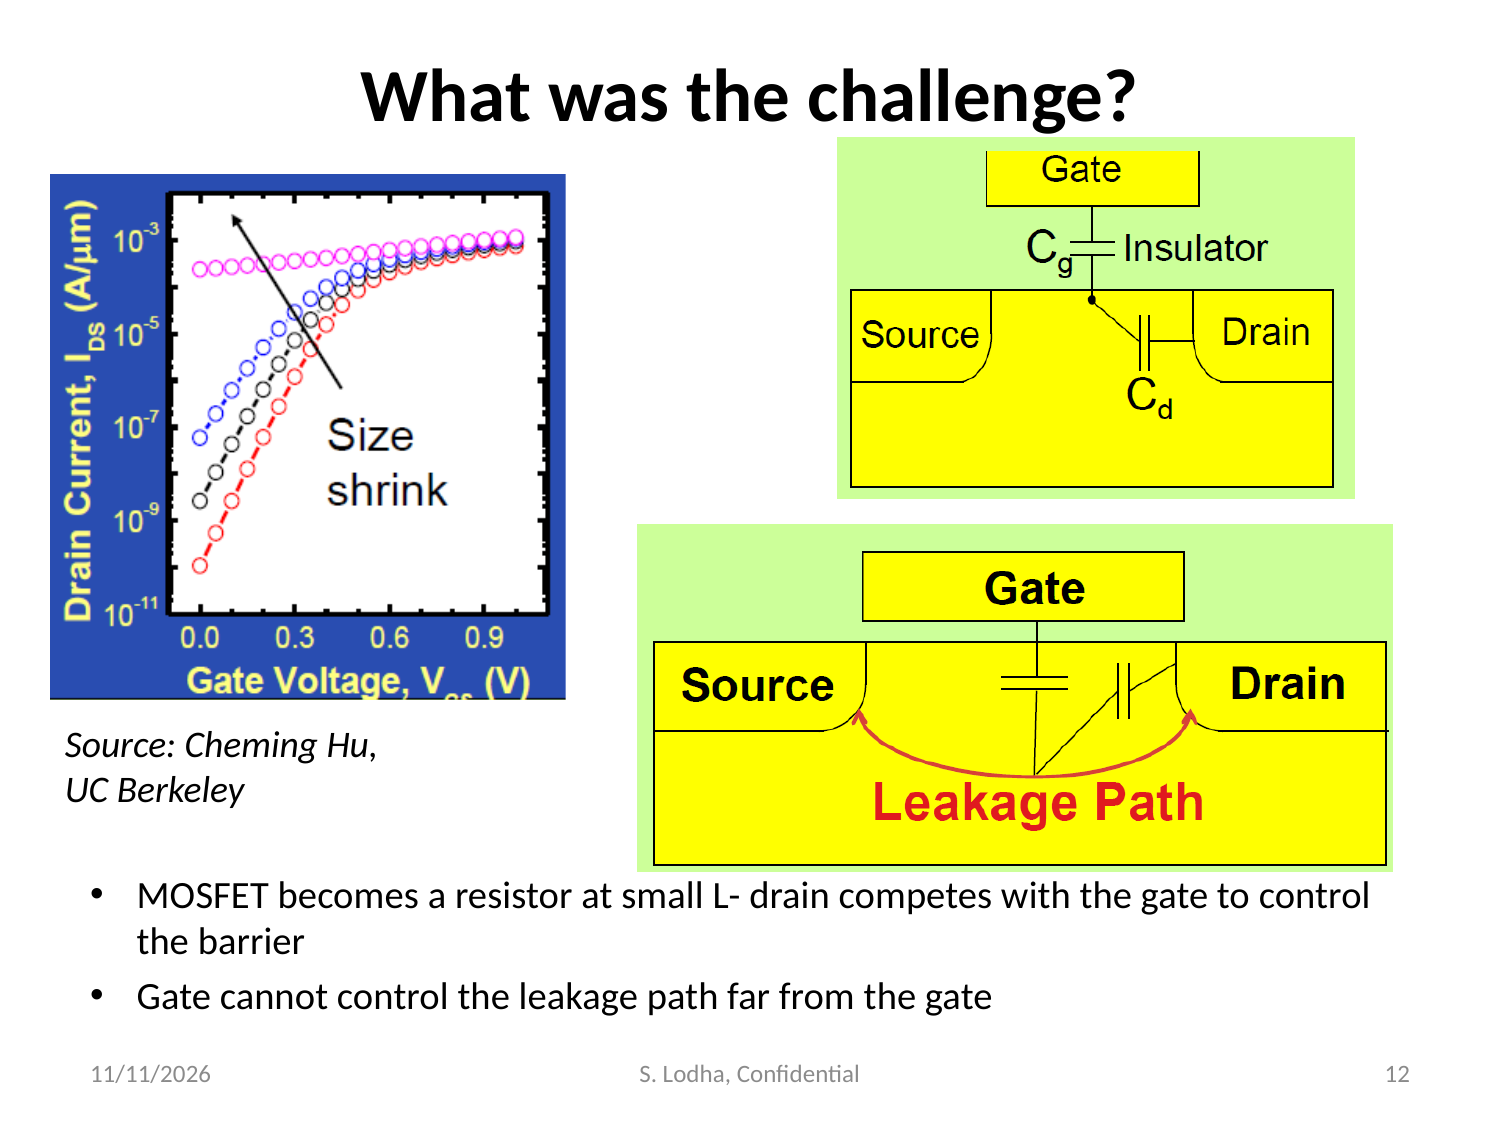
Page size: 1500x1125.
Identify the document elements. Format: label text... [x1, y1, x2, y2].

title What was the challenge? [75, 45, 1425, 138]
slide_number 12 [1074, 1042, 1425, 1103]
picture [637, 524, 1393, 872]
list MOSFET becomes a resistor at small L- drain competes with the gate to control the barrier Gate cannot control the leakage path far from the gate [75, 862, 1425, 1025]
picture [49, 174, 566, 701]
picture [837, 137, 1355, 499]
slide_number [75, 1042, 425, 1103]
footer S. Lodha, Confidential [512, 1042, 988, 1103]
text_box Source: Cheming Hu, UC Berkeley [49, 712, 425, 818]
